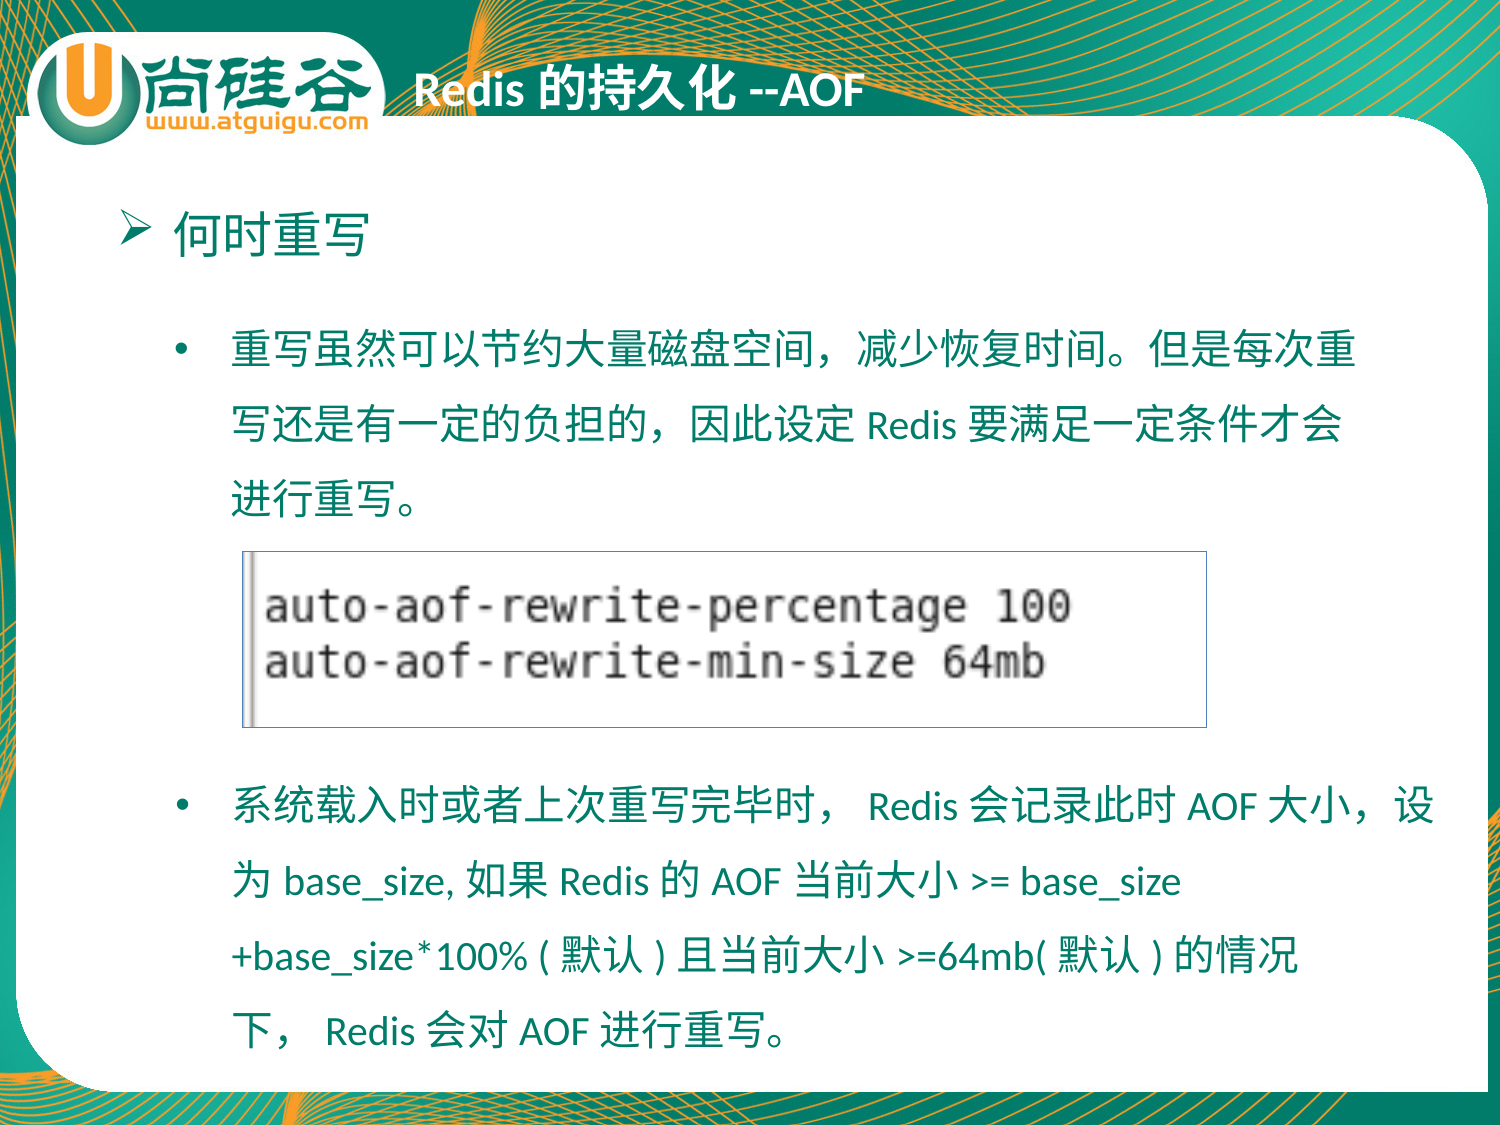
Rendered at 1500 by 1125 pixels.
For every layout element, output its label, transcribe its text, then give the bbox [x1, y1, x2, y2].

text_box 系统载入时或者上次重写完毕时，Redis会记录此时AOF大小，设为base_size,如果Redis的AOF当前大小>= base_size +base_size*100% (默认)且当前大小>=64mb(默认)的情况下，Redis会对AOF进行重写。 [160, 746, 1459, 1062]
text_box 重写虽然可以节约大量磁盘空间，减少恢复时间。但是每次重写还是有一定的负担的，因此设定Redis要满足一定条件才会进行重写。 [159, 290, 1388, 531]
text_box Redis的持久化--AOF [398, 19, 881, 124]
text_box 何时重写 [101, 196, 388, 271]
picture [0, 0, 1500, 1125]
